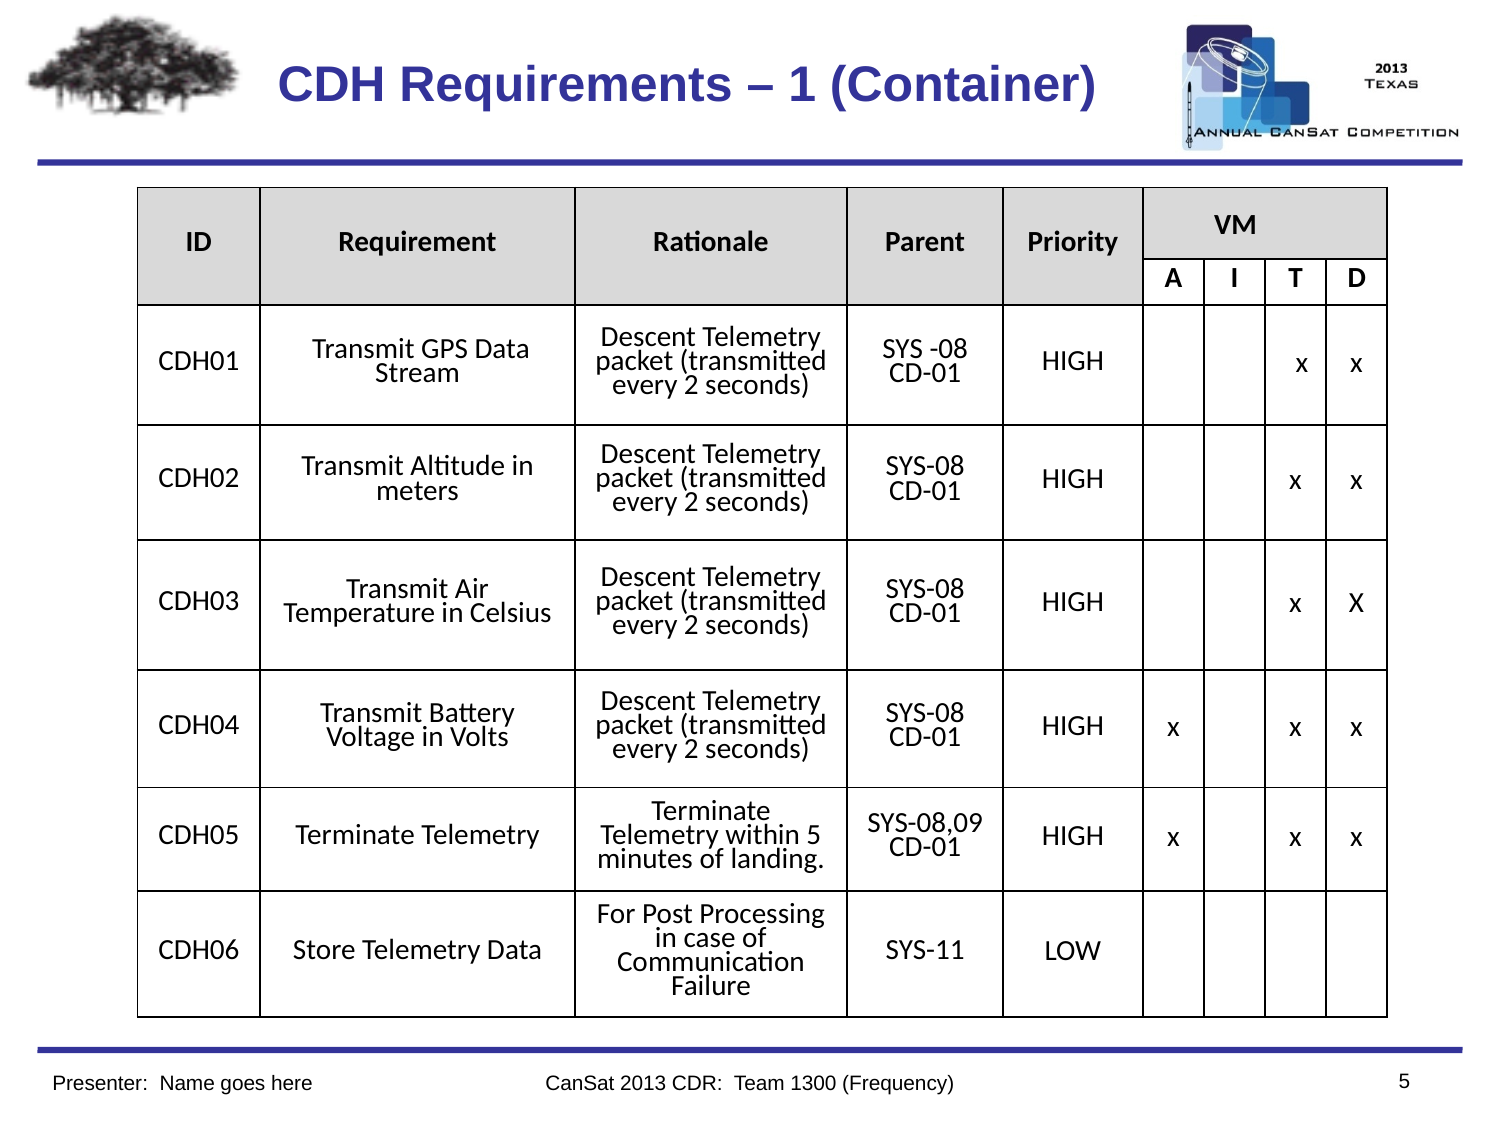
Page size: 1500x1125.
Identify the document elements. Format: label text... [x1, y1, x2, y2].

picture [1175, 15, 1465, 157]
table_cell CDH06 [138, 892, 259, 1016]
table_cell x [1266, 306, 1325, 424]
table_header Requirement [261, 188, 574, 304]
table_cell Terminate Telemetry [261, 788, 574, 890]
table_cell LOW [1004, 892, 1142, 1016]
table_cell CDH02 [138, 426, 259, 539]
table_cell x [1266, 541, 1325, 669]
table_cell Store Telemetry Data [261, 892, 574, 1016]
table_cell x [1266, 426, 1325, 539]
table_cell HIGH [1004, 788, 1142, 890]
picture [0, 12, 270, 151]
table_cell [1327, 892, 1386, 1016]
table_cell x [1327, 788, 1386, 890]
table_cell [1144, 426, 1203, 539]
table_cell SYS-08 CD-01 [848, 671, 1002, 787]
table_cell SYS-08 CD-01 [848, 541, 1002, 669]
table_cell x [1327, 306, 1386, 424]
table_cell T [1266, 260, 1325, 304]
table_cell x [1266, 671, 1325, 787]
table_cell Transmit Air Temperature in Celsius [261, 541, 574, 669]
table_cell x [1144, 671, 1203, 787]
slide_number 5 [1312, 1059, 1425, 1100]
table_cell [1205, 541, 1264, 669]
table_cell HIGH [1004, 306, 1142, 424]
table_cell [1144, 892, 1203, 1016]
table_cell HIGH [1004, 541, 1142, 669]
table_cell Descent Telemetry packet (transmitted every 2 seconds) [576, 306, 846, 424]
table_cell D [1327, 260, 1386, 304]
table_header Parent [848, 188, 1002, 304]
table_cell For Post Processing in case of Communication Failure [576, 892, 846, 1016]
table_cell [1205, 788, 1264, 890]
table_cell x [1327, 671, 1386, 787]
table_cell HIGH [1004, 426, 1142, 539]
table_cell Descent Telemetry packet (transmitted every 2 seconds) [576, 426, 846, 539]
table_cell I [1205, 260, 1264, 304]
table_cell X [1327, 541, 1386, 669]
table_cell CDH03 [138, 541, 259, 669]
table_cell Descent Telemetry packet (transmitted every 2 seconds) [576, 541, 846, 669]
table_cell CDH01 [138, 306, 259, 424]
table_cell SYS -08 CD-01 [848, 306, 1002, 424]
table_cell x [1327, 426, 1386, 539]
table_cell x [1266, 788, 1325, 890]
table_cell HIGH [1004, 671, 1142, 787]
table_cell [1205, 892, 1264, 1016]
text_box Presenter: Name goes here [37, 1062, 413, 1103]
table_cell [1205, 671, 1264, 787]
table_cell SYS-08 CD-01 [848, 426, 1002, 539]
table_cell [1205, 426, 1264, 539]
table_cell SYS-11 [848, 892, 1002, 1016]
table_header ID [138, 188, 259, 304]
table_cell SYS-08,09 CD-01 [848, 788, 1002, 890]
table_header VM [1144, 188, 1386, 258]
table_cell Transmit Battery Voltage in Volts [261, 671, 574, 787]
table_cell Transmit Altitude in meters [261, 426, 574, 539]
table_cell [1144, 541, 1203, 669]
table_cell [1205, 306, 1264, 424]
title CDH Requirements – 1 (Container) [271, 12, 1150, 150]
table_cell Terminate Telemetry within 5 minutes of landing. [576, 788, 846, 890]
footer CanSat 2013 CDR: Team 1300 (Frequency) [450, 1062, 1050, 1103]
table_cell Transmit GPS Data Stream [261, 306, 574, 424]
table_cell x [1144, 788, 1203, 890]
table_cell CDH05 [138, 788, 259, 890]
table_cell CDH04 [138, 671, 259, 787]
table_cell Descent Telemetry packet (transmitted every 2 seconds) [576, 671, 846, 787]
table_cell [1266, 892, 1325, 1016]
table_header Rationale [576, 188, 846, 304]
table_cell A [1144, 260, 1203, 304]
table_header Priority [1004, 188, 1142, 304]
table_cell [1144, 306, 1203, 424]
